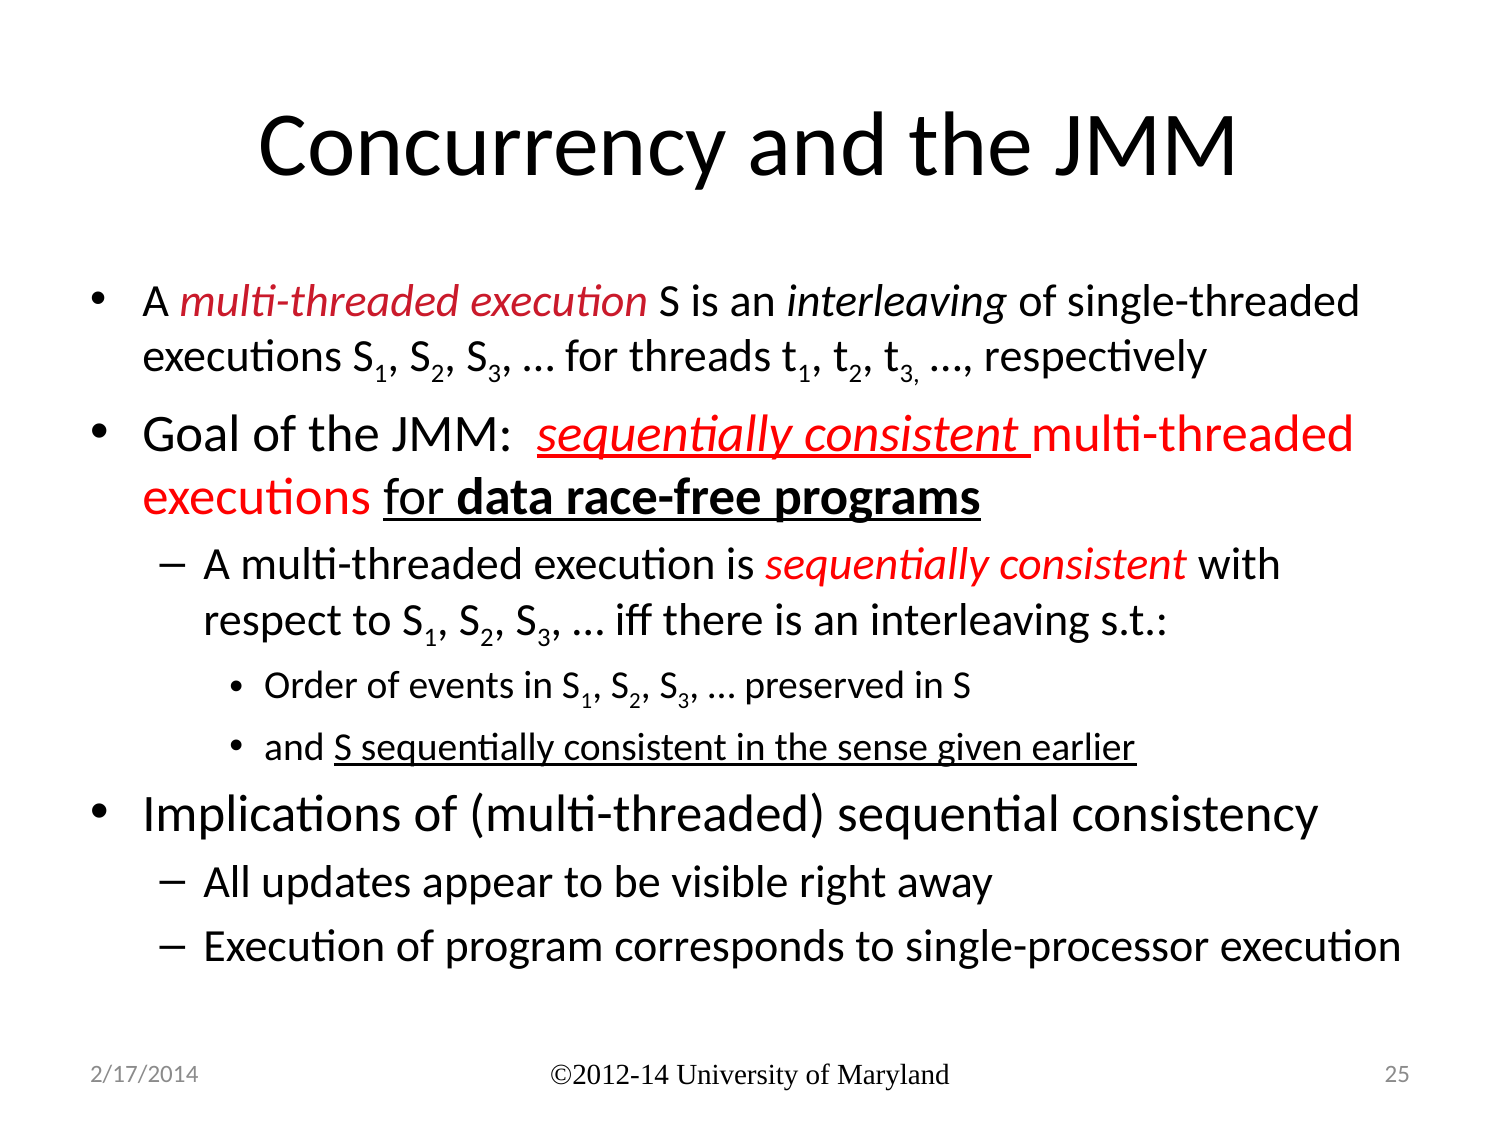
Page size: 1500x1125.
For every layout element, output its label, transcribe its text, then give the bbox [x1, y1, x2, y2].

list A multi-threaded execution S is an interleaving of single-threaded executions S1, S2, S3, … for threads t1, t2, t3, …, respectively Goal of the JMM: sequentially consistent multi-threaded executions for data race-free programs A multi-threaded execution is sequentially consistent with respect to S1, S2, S3, … iff there is an interleaving s.t.: Order of events in S1, S2, S3, … preserved in S and S sequentially consistent in the sense given earlier Implications of (multi-threaded) sequential consistency All updates appear to be visible right away Execution of program corresponds to single-processor execution [75, 262, 1425, 1005]
slide_number 25 [1074, 1042, 1425, 1103]
footer ©2012-14 University of Maryland [512, 1042, 988, 1103]
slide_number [75, 1042, 425, 1103]
title Concurrency and the JMM [75, 45, 1425, 233]
